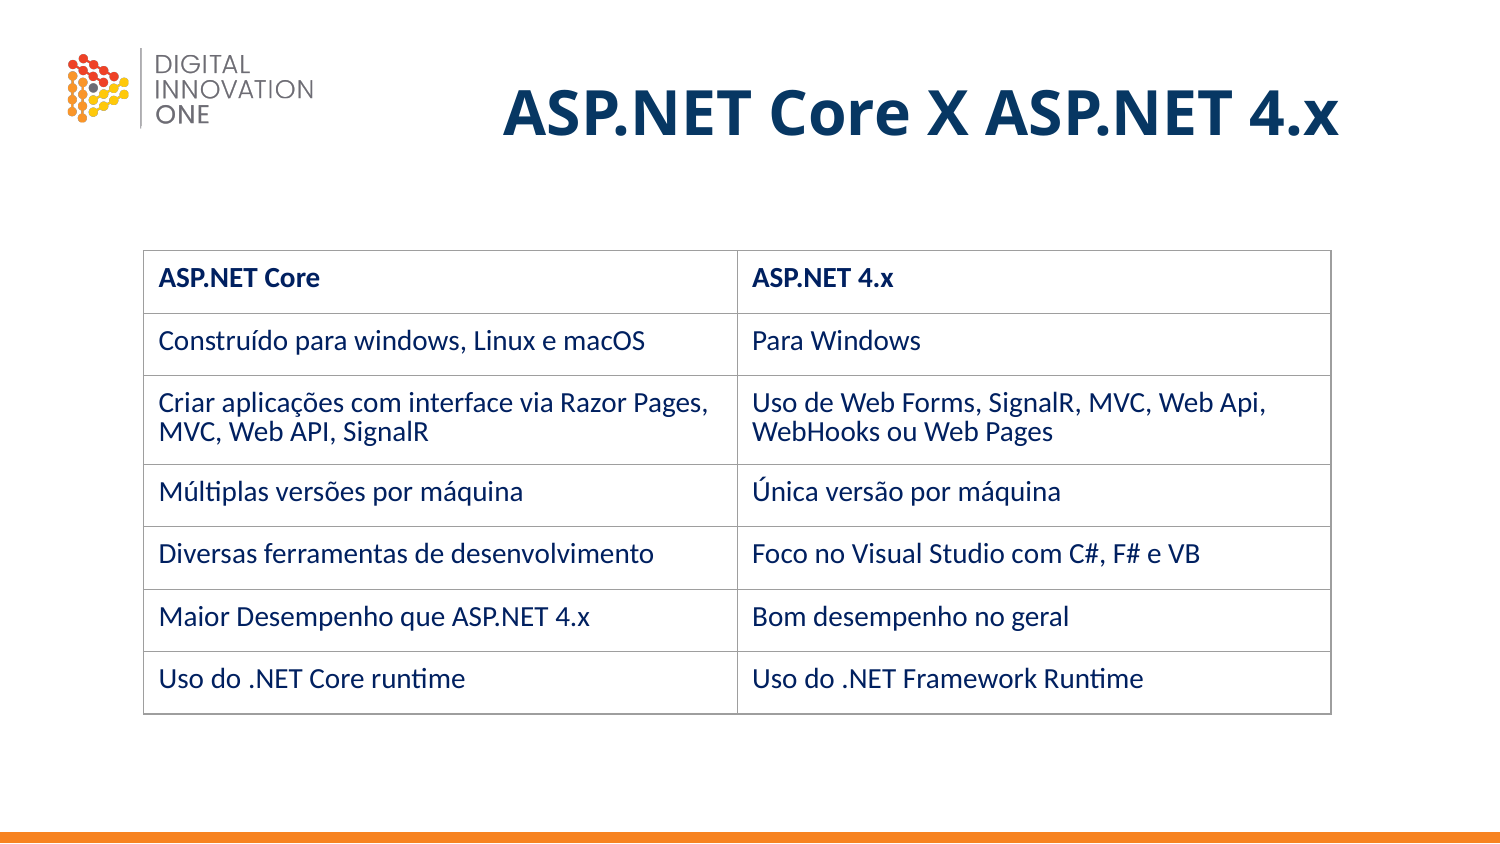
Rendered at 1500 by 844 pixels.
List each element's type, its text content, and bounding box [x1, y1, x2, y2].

table_header ASP.NET 4.x [738, 251, 1330, 313]
picture [50, 39, 331, 138]
table_cell Maior Desempenho que ASP.NET 4.x [144, 590, 737, 651]
text_box [0, 832, 1500, 843]
table_cell Foco no Visual Studio com C#, F# e VB [738, 527, 1330, 589]
table_cell Uso de Web Forms, SignalR, MVC, Web Api, WebHooks ou Web Pages [738, 376, 1330, 464]
table_cell Única versão por máquina [738, 465, 1330, 526]
table_cell Uso do .NET Core runtime [144, 652, 737, 713]
table_header ASP.NET Core [144, 251, 737, 313]
table_cell Construído para windows, Linux e macOS [144, 314, 737, 375]
table_cell Bom desempenho no geral [738, 590, 1330, 651]
table_cell Criar aplicações com interface via Razor Pages, MVC, Web API, SignalR [144, 376, 737, 464]
table_cell Diversas ferramentas de desenvolvimento [144, 527, 737, 589]
table_cell Para Windows [738, 314, 1330, 375]
table_cell Uso do .NET Framework Runtime [738, 652, 1330, 713]
subtitle ASP.NET Core X ASP.NET 4.x [369, 61, 1475, 159]
table_cell Múltiplas versões por máquina [144, 465, 737, 526]
